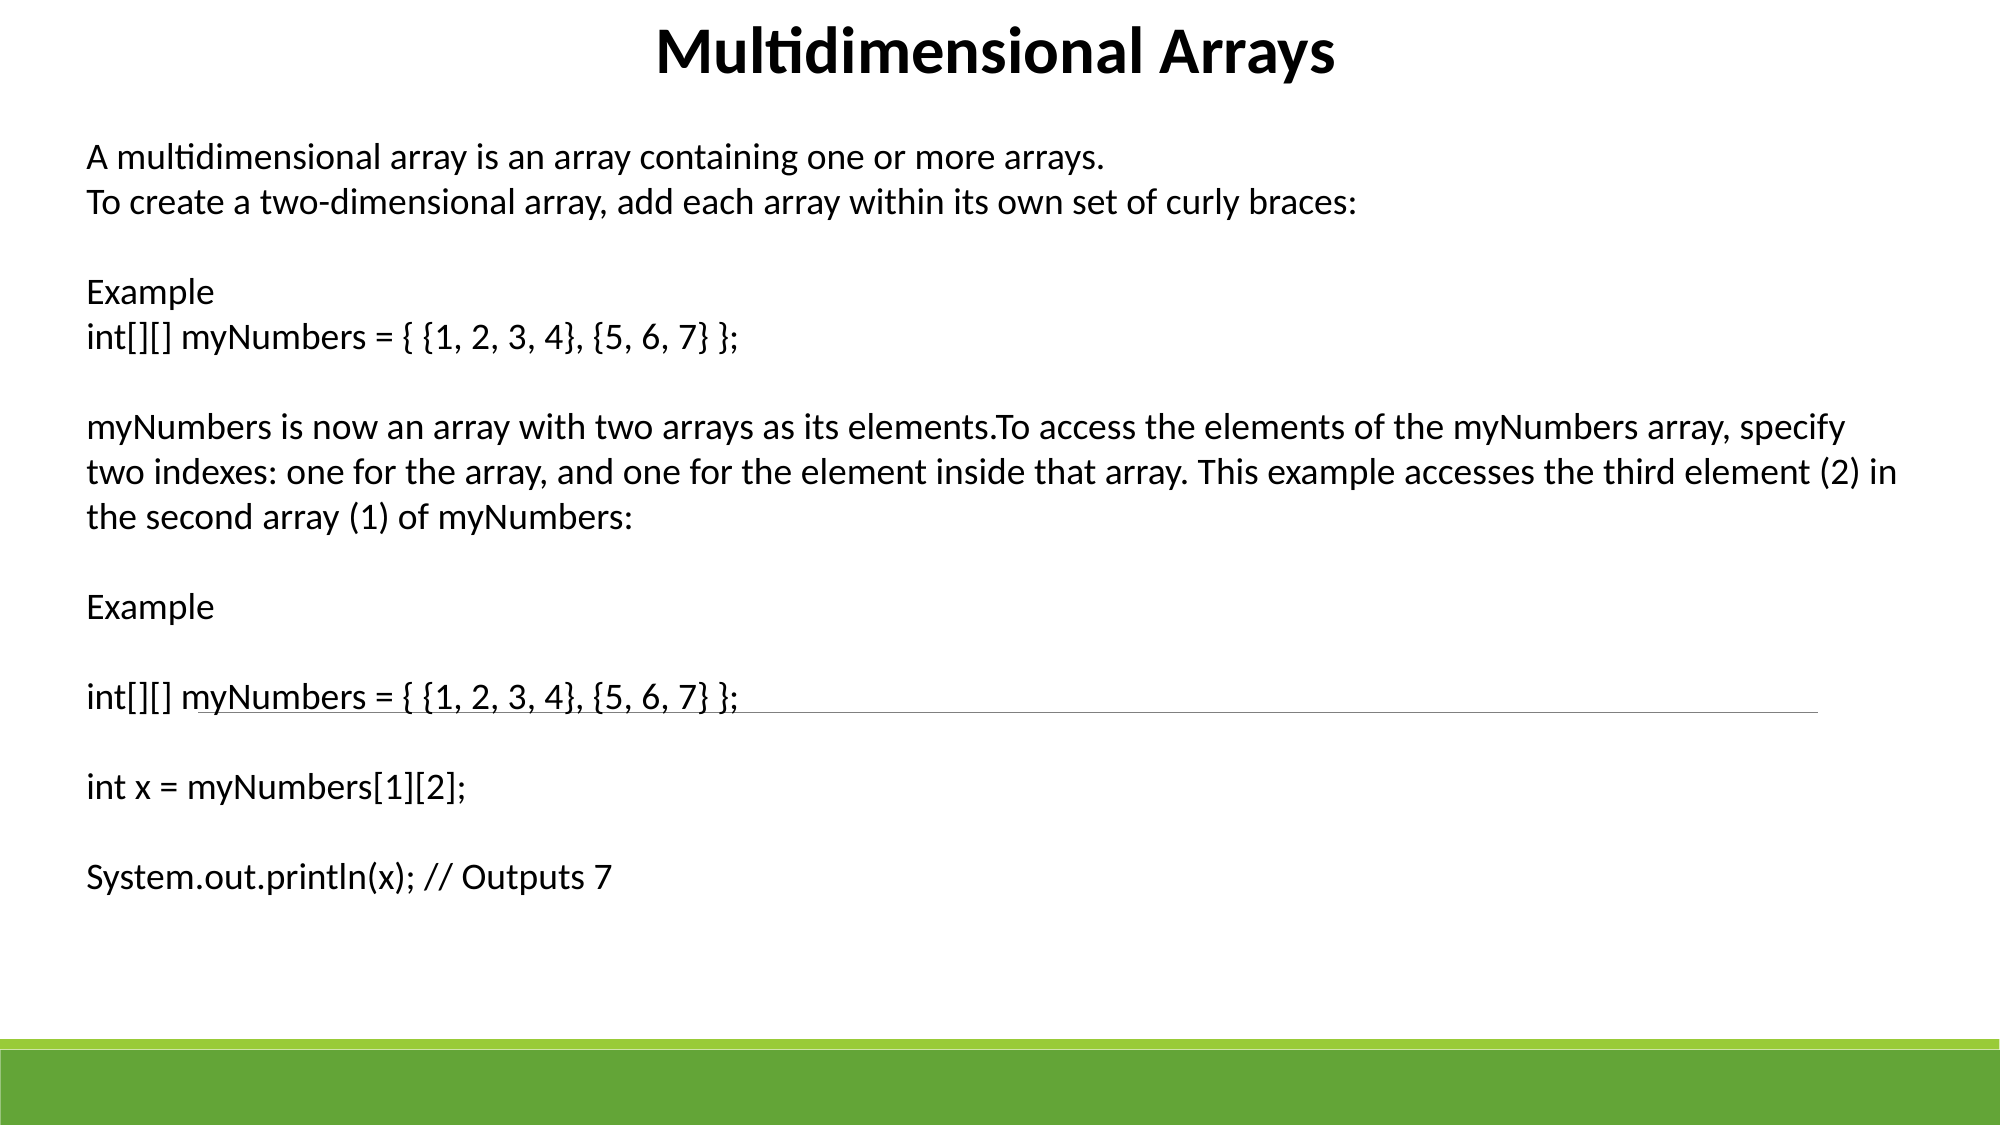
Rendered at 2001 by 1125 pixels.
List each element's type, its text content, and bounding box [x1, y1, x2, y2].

text_box Multidimensional Arrays A multidimensional array is an array containing one or more arrays. To create a two-dimensional array, add each array within its own set of curly braces: Example int[][] myNumbers = { {1, 2, 3, 4}, {5, 6, 7} }; myNumbers is now an array with two arrays as its elements.To access the elements of the myNumbers array, specify two indexes: one for the array, and one for the element inside that array. This example accesses the third element (2) in the second array (1) of myNumbers: Example int[][] myNumbers = { {1, 2, 3, 4}, {5, 6, 7} }; int x = myNumbers[1][2]; System.out.println(x); // Outputs 7 [71, 0, 1921, 905]
